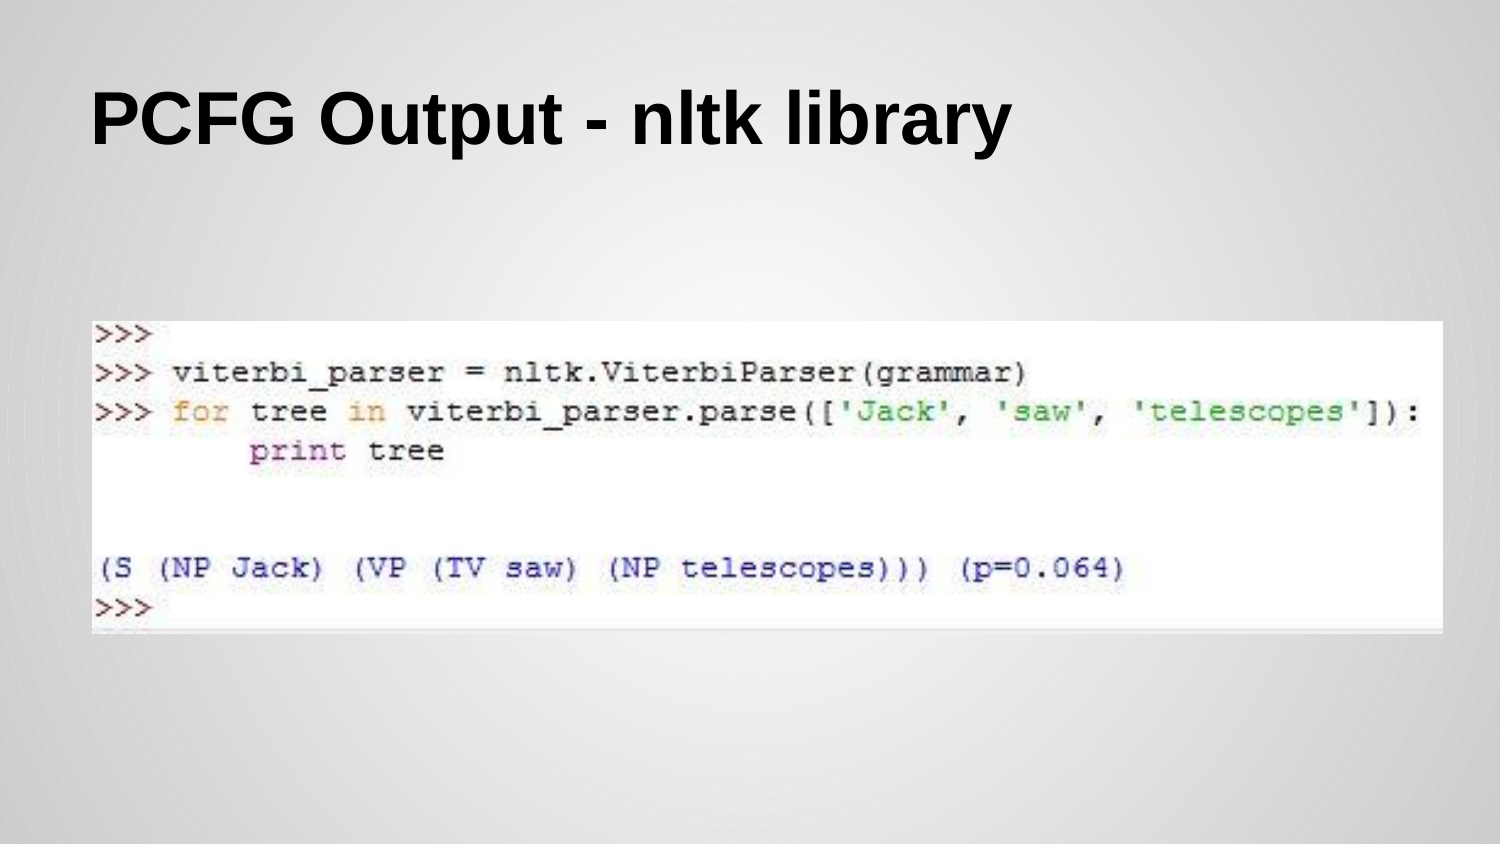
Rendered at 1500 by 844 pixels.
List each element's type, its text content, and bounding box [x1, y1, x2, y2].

picture [92, 321, 1444, 635]
title PCFG Output - nltk library [75, 33, 1425, 175]
